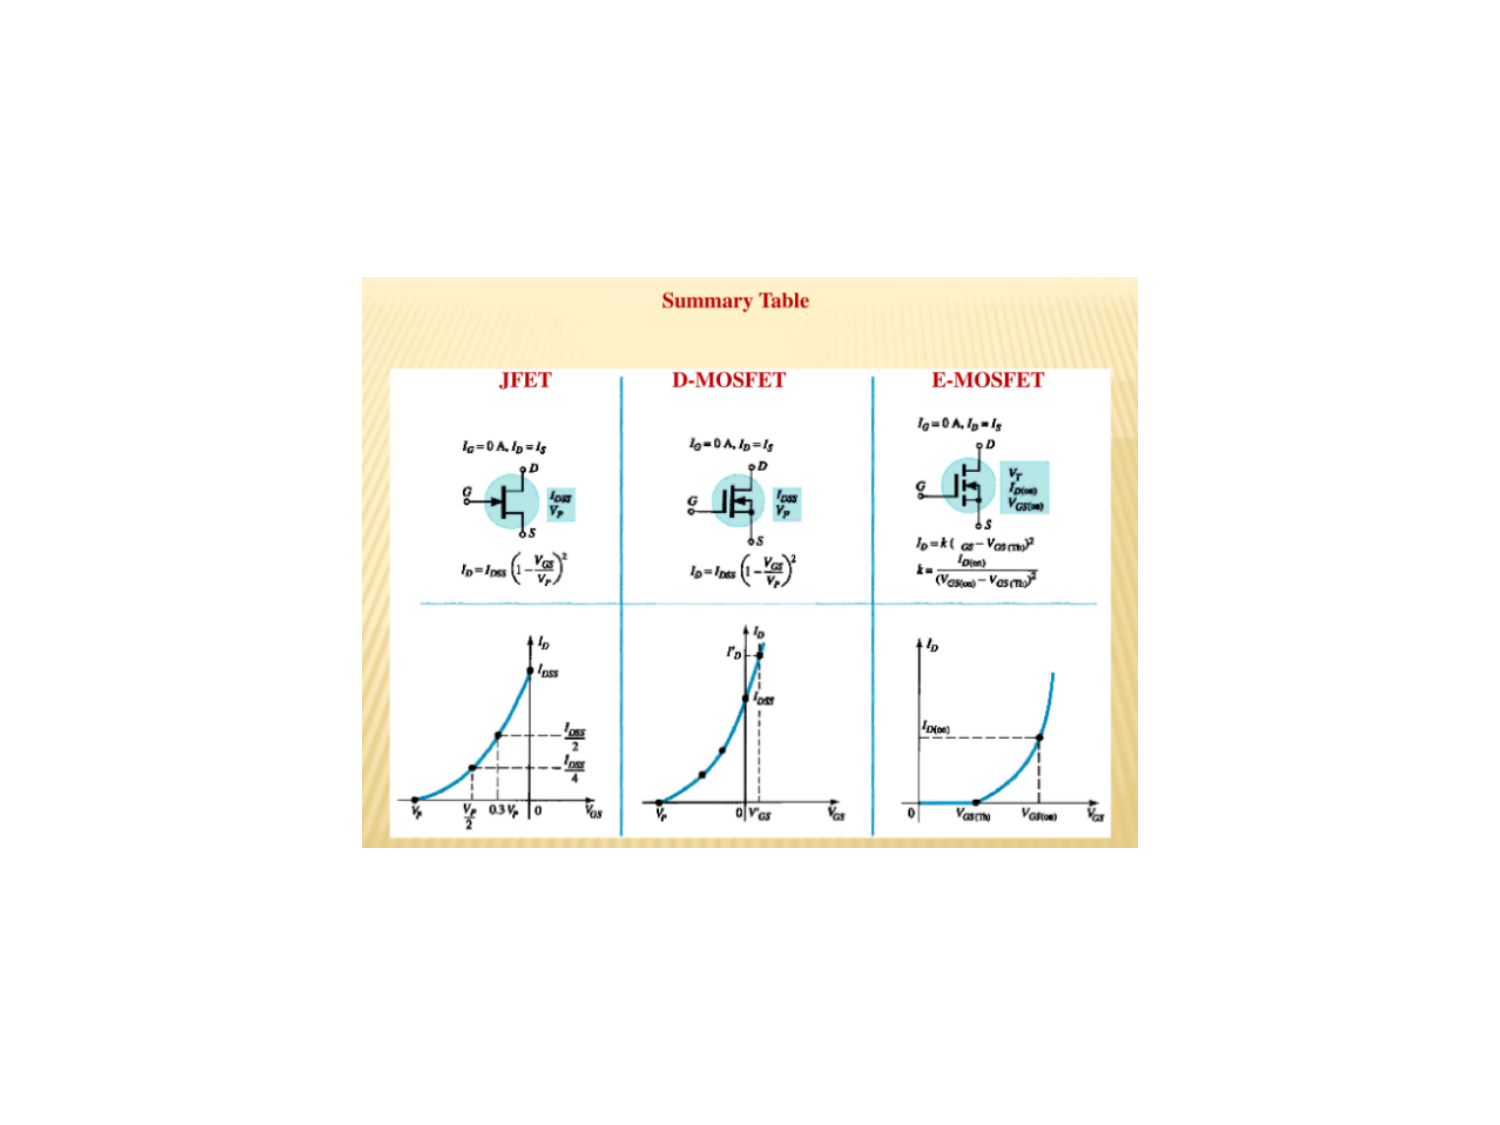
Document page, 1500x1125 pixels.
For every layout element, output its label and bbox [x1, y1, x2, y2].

picture [362, 277, 1138, 848]
